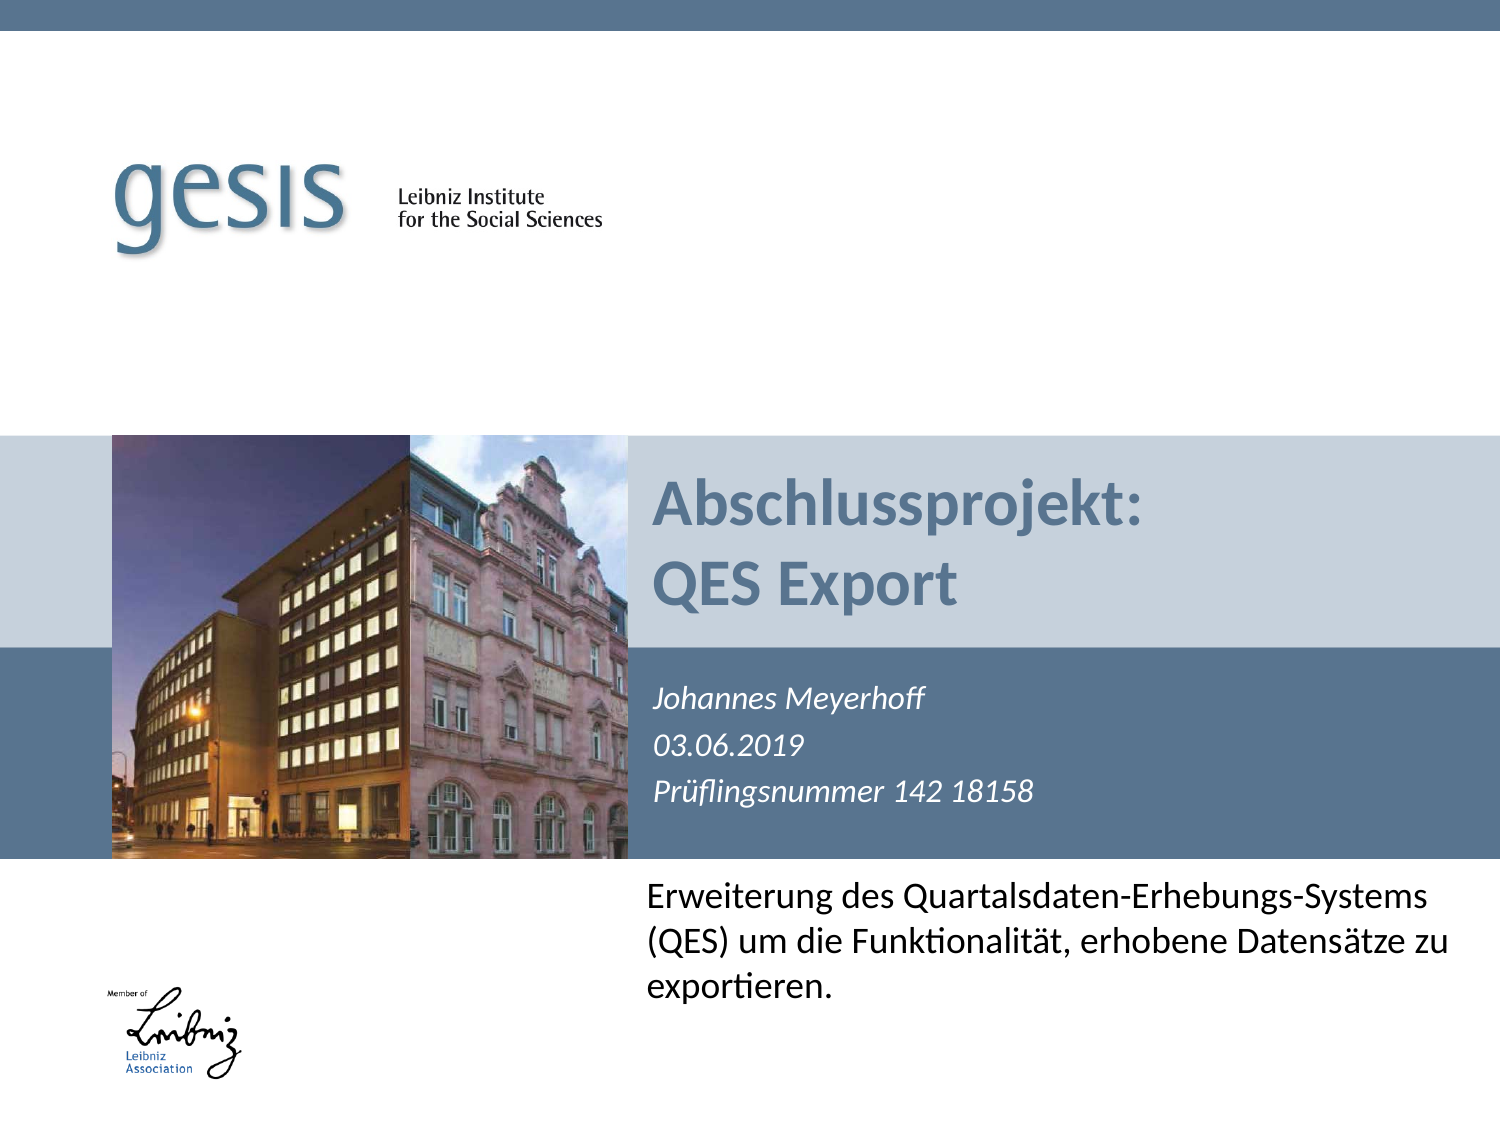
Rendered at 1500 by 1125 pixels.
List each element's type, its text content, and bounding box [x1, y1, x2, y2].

picture [98, 979, 250, 1086]
picture [112, 435, 628, 859]
title Abschlussprojekt: QES Export [637, 444, 1442, 634]
picture [111, 160, 602, 264]
subtitle Johannes Meyerhoff 03.06.2019 Prüflingsnummer 142 18158 [637, 668, 1483, 858]
text_box Erweiterung des Quartalsdaten-Erhebungs-Systems (QES) um die Funktionalität, erhobene Datensätze zu exportieren. [631, 863, 1483, 1014]
